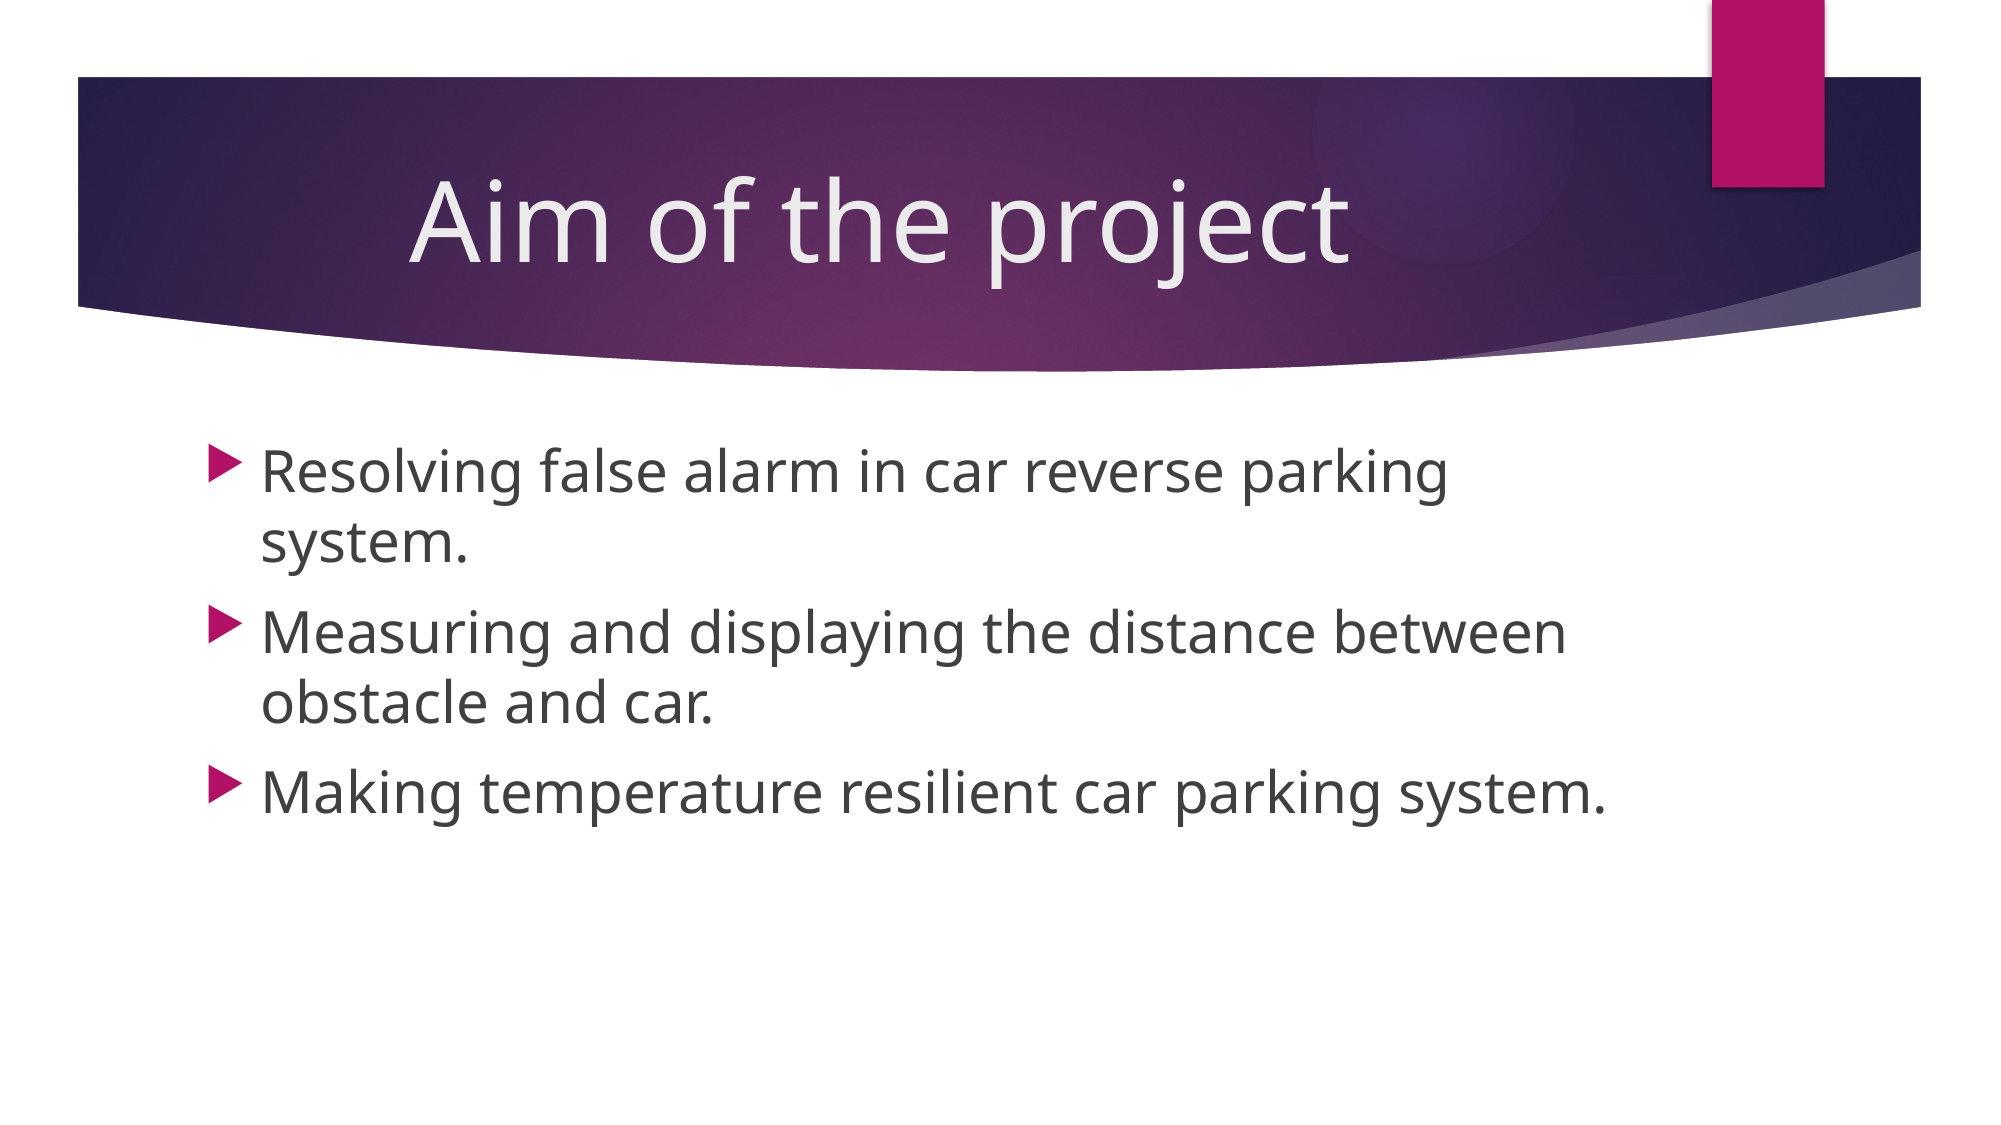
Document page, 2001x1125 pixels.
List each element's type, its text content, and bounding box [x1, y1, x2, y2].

list Resolving false alarm in car reverse parking system. Measuring and displaying the distance between obstacle and car. Making temperature resilient car parking system. [189, 427, 1638, 988]
title Aim of the project [189, 159, 1627, 276]
